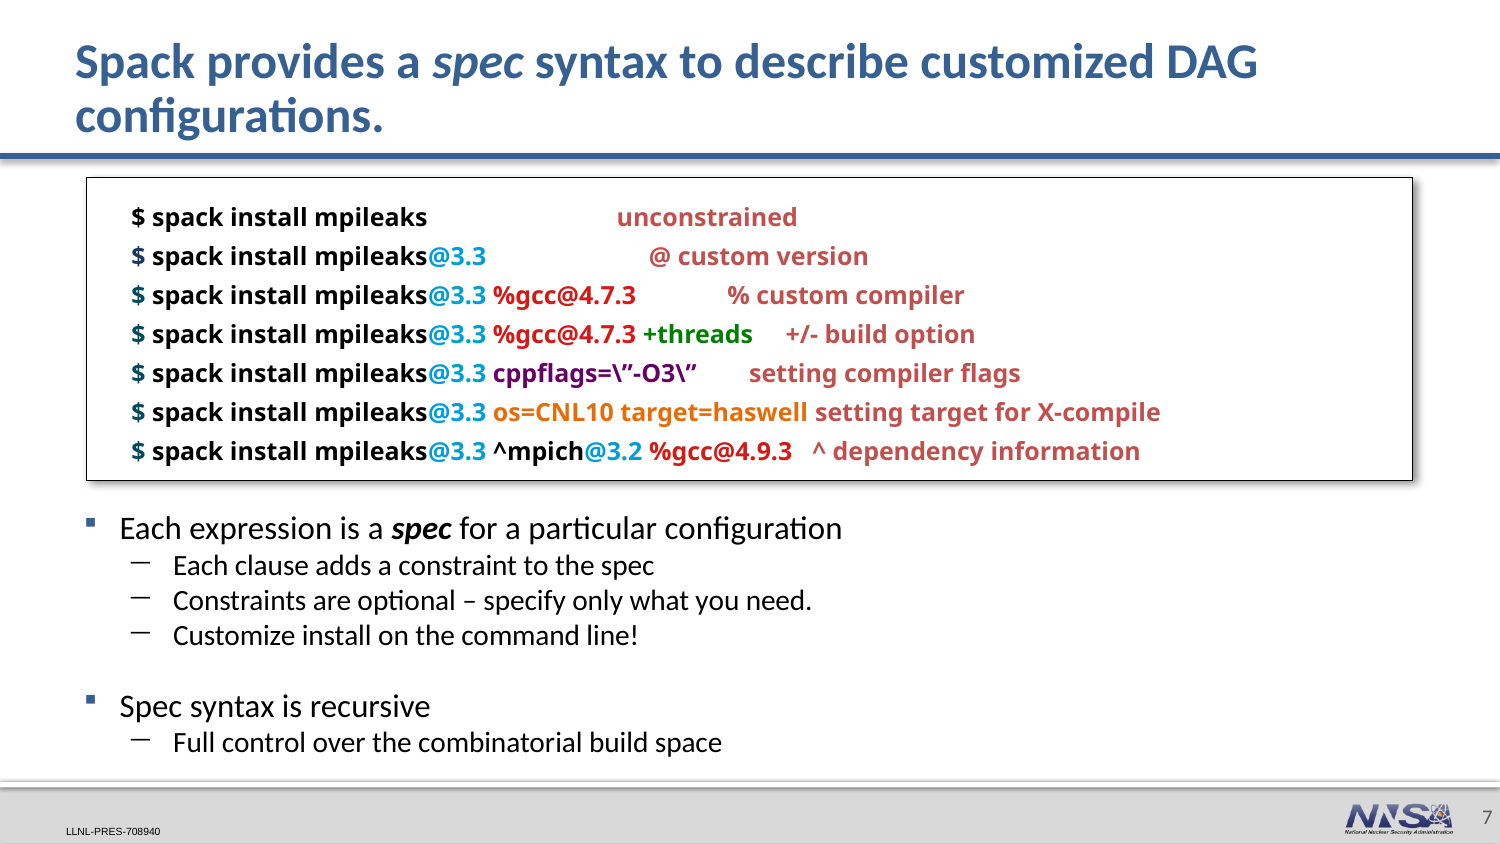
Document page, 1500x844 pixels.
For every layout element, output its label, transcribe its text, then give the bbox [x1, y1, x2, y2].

title Spack provides a spec syntax to describe customized DAG configurations. [75, 26, 1425, 152]
list Each expression is a spec for a particular configuration Each clause adds a constraint to the spec Constraints are optional – specify only what you need. Customize install on the command line! Spec syntax is recursive Full control over the combinatorial build space [75, 506, 1425, 762]
text_box $ spack install mpileaks unconstrained $ spack install mpileaks@3.3 @ custom version $ spack install mpileaks@3.3 %gcc@4.7.3 % custom compiler $ spack install mpileaks@3.3 %gcc@4.7.3 +threads +/- build option $ spack install mpileaks@3.3 cppflags=\”-O3\” setting compiler flags $ spack install mpileaks@3.3 os=CNL10 target=haswell setting target for X-compile $ spack install mpileaks@3.3 ^mpich@3.2 %gcc@4.9.3 ^ dependency information [86, 177, 1413, 481]
picture [1339, 794, 1458, 840]
